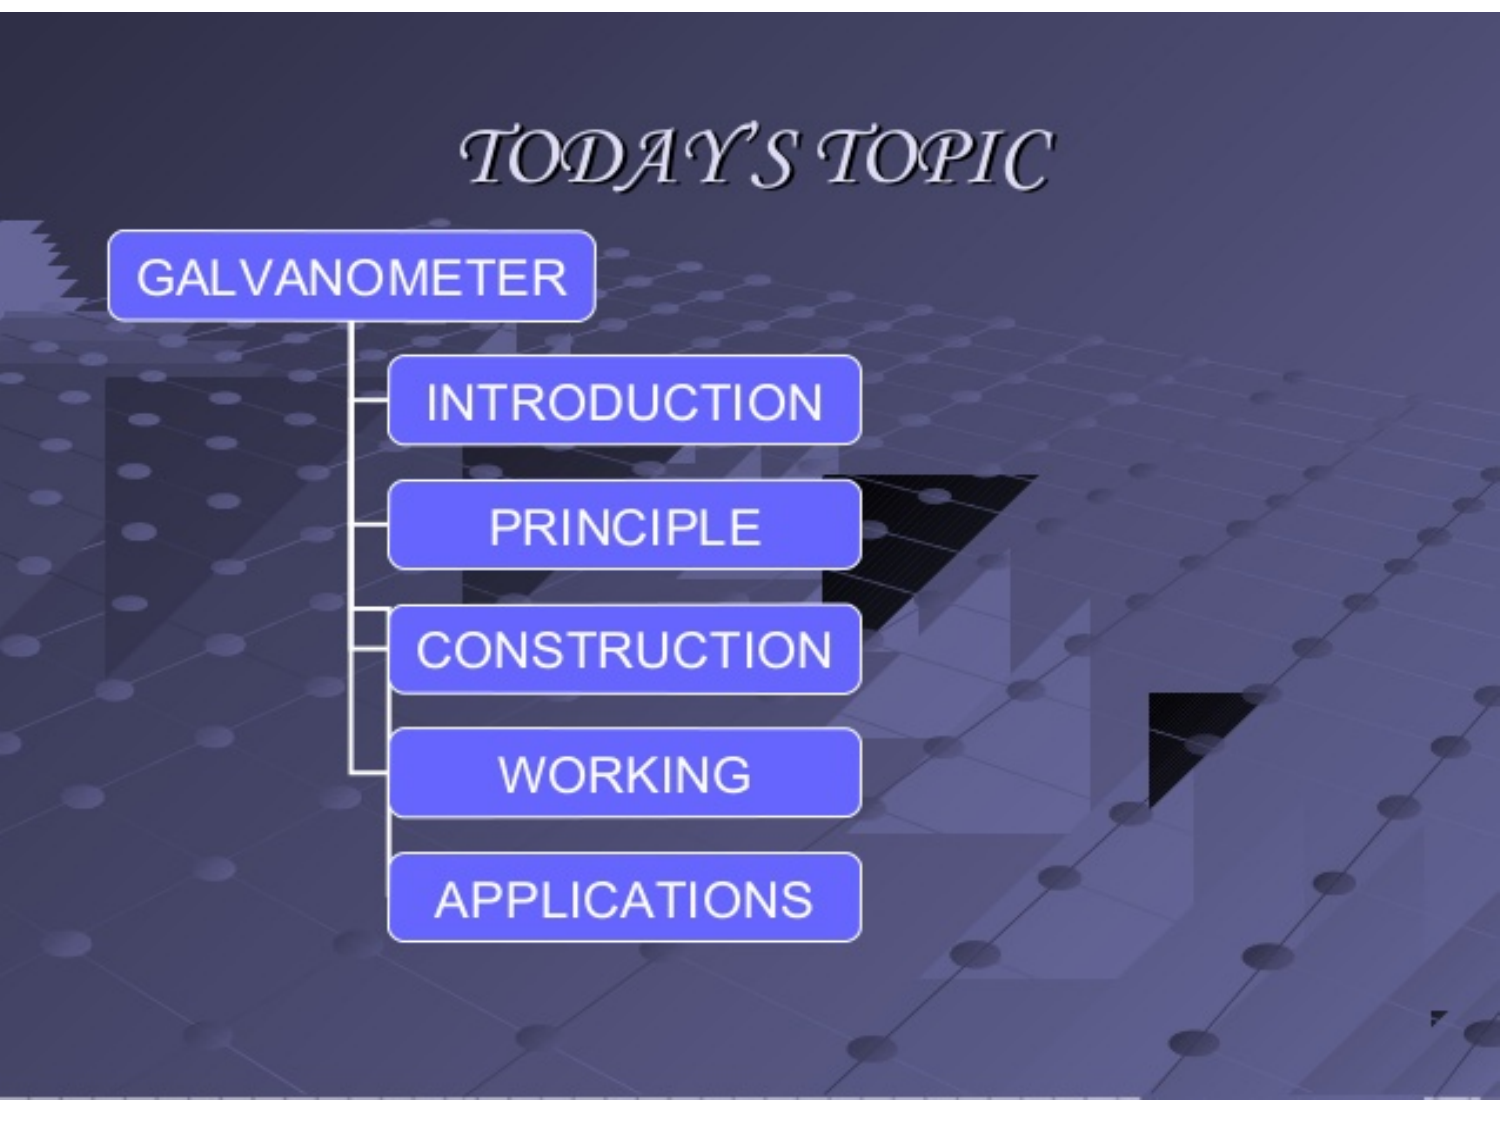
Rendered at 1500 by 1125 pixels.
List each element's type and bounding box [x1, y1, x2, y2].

list [0, 12, 1500, 1101]
